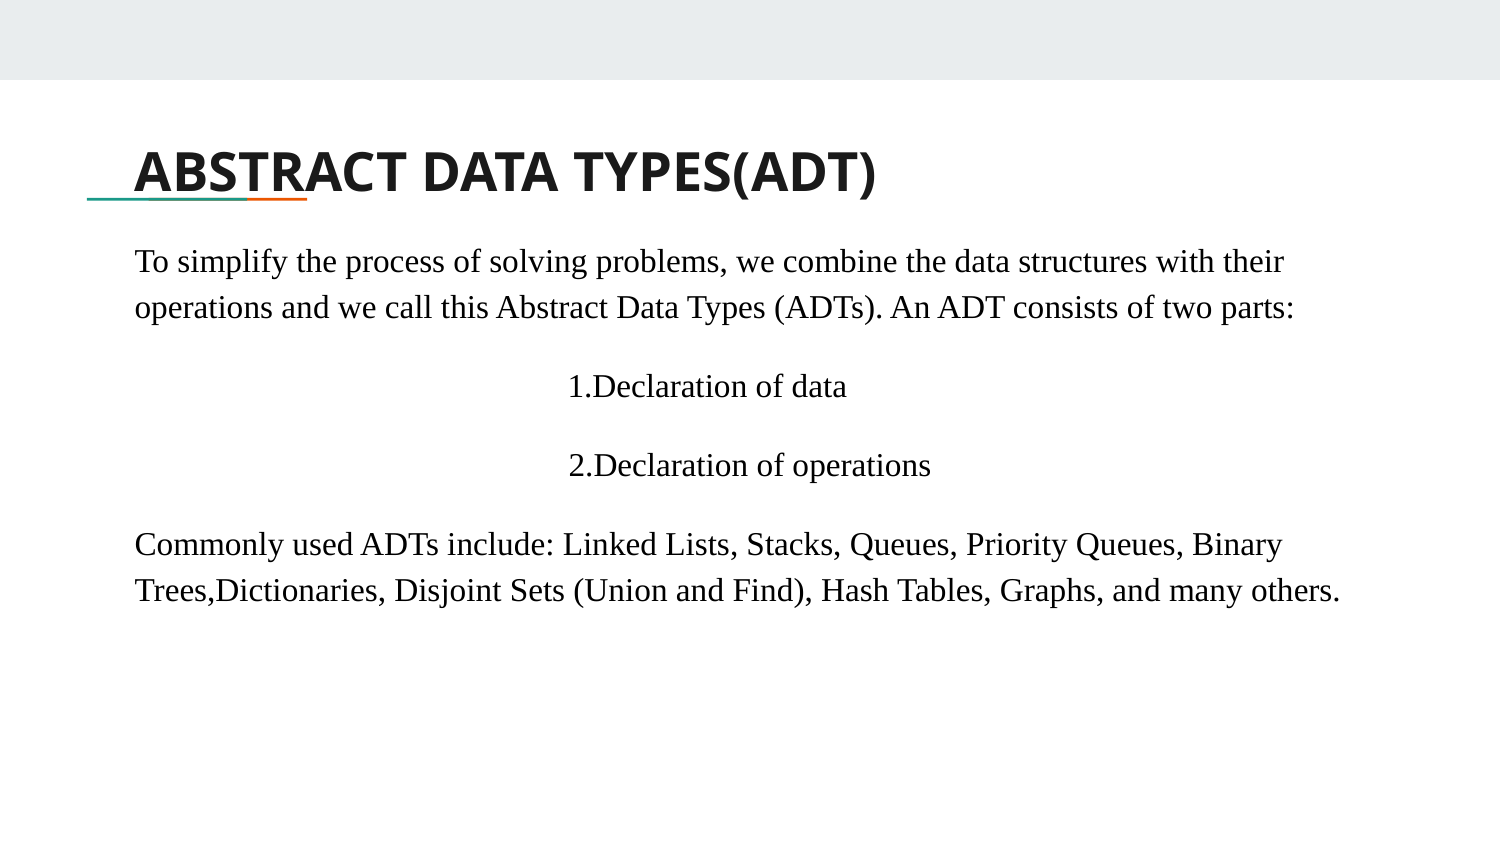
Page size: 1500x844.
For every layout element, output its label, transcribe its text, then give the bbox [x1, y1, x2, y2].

title ABSTRACT DATA TYPES(ADT) [119, 122, 1381, 218]
list To simplify the process of solving problems, we combine the data structures with their operations and we call this Abstract Data Types (ADTs). An ADT consists of two parts: 1.Declaration of data 2.Declaration of operations Commonly used ADTs include: Linked Lists, Stacks, Queues, Priority Queues, Binary Trees,Dictionaries, Disjoint Sets (Union and Find), Hash Tables, Graphs, and many others. [119, 218, 1381, 712]
